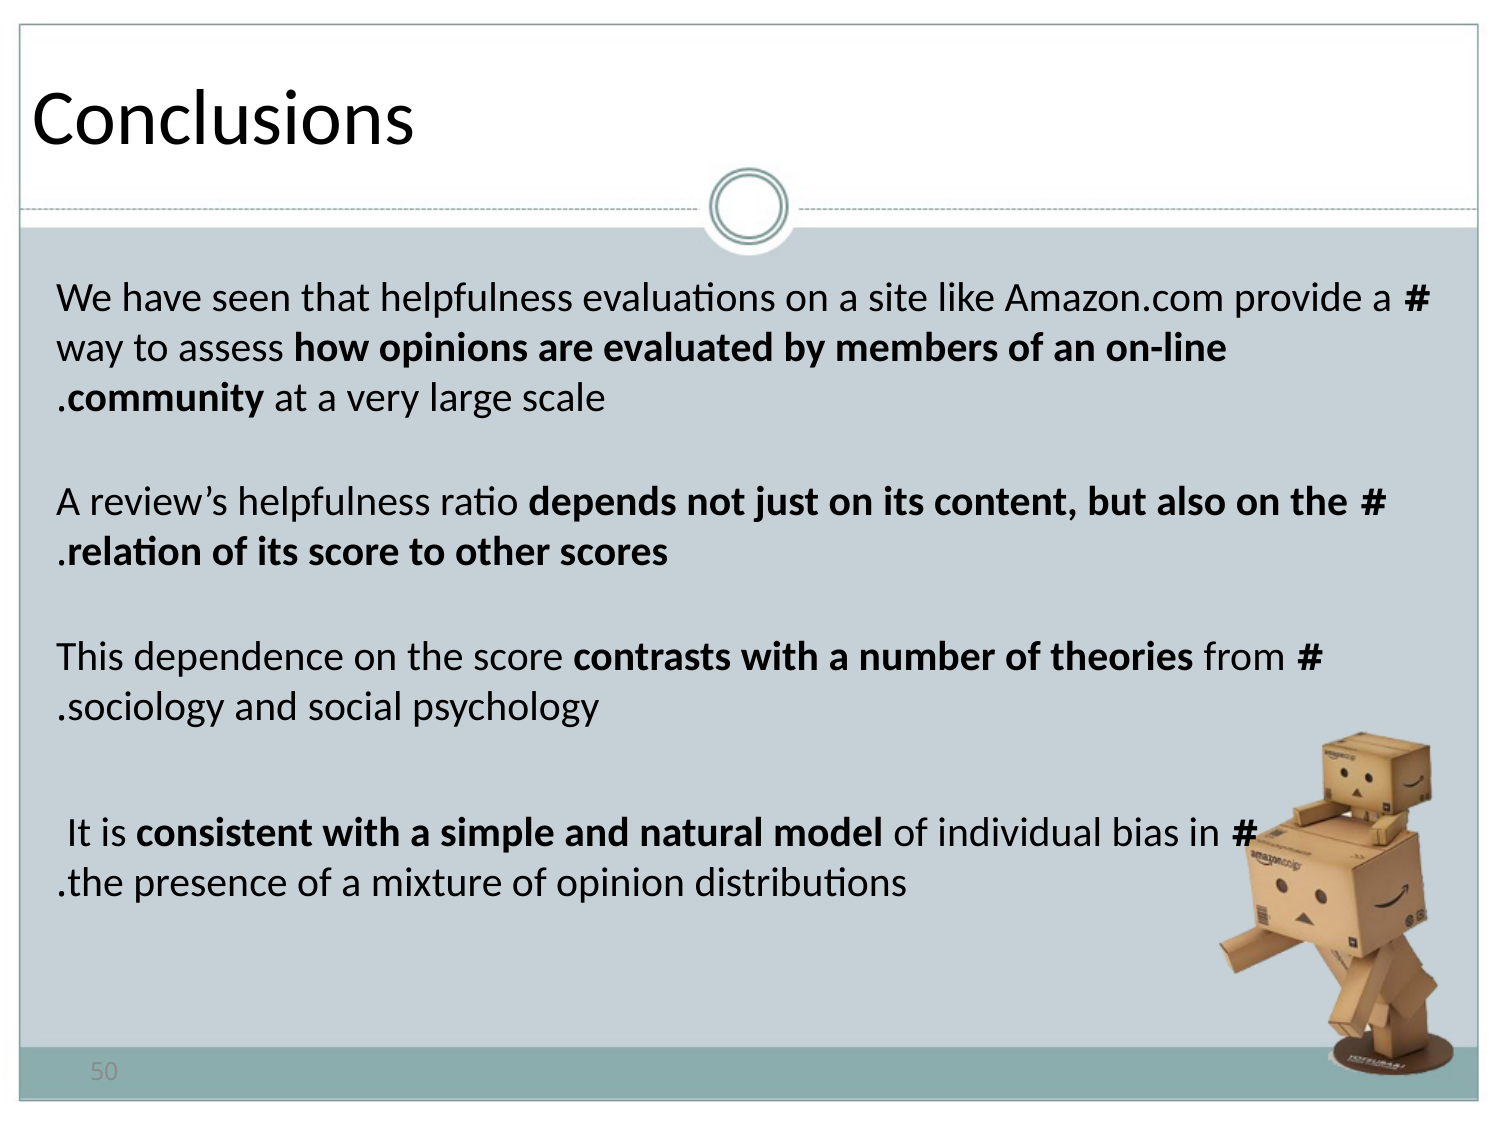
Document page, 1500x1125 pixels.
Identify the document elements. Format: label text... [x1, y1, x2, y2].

title Conclusions [17, 19, 1483, 207]
text_box # This dependence on the score contrasts with a number of theories from sociology and social psychology. [41, 621, 1447, 737]
text_box # A review’s helpfulness ratio depends not just on its content, but also on the relation of its score to other scores. [41, 466, 1447, 621]
text_box # It is consistent with a simple and natural model of individual bias in the presence of a mixture of opinion distributions. [41, 797, 1447, 963]
slide_number 50 [75, 1042, 425, 1103]
text_box # We have seen that helpfulness evaluations on a site like Amazon.com provide a way to assess how opinions are evaluated by members of an on-line community at a very large scale. [41, 262, 1447, 466]
picture [0, 0, 1500, 1125]
